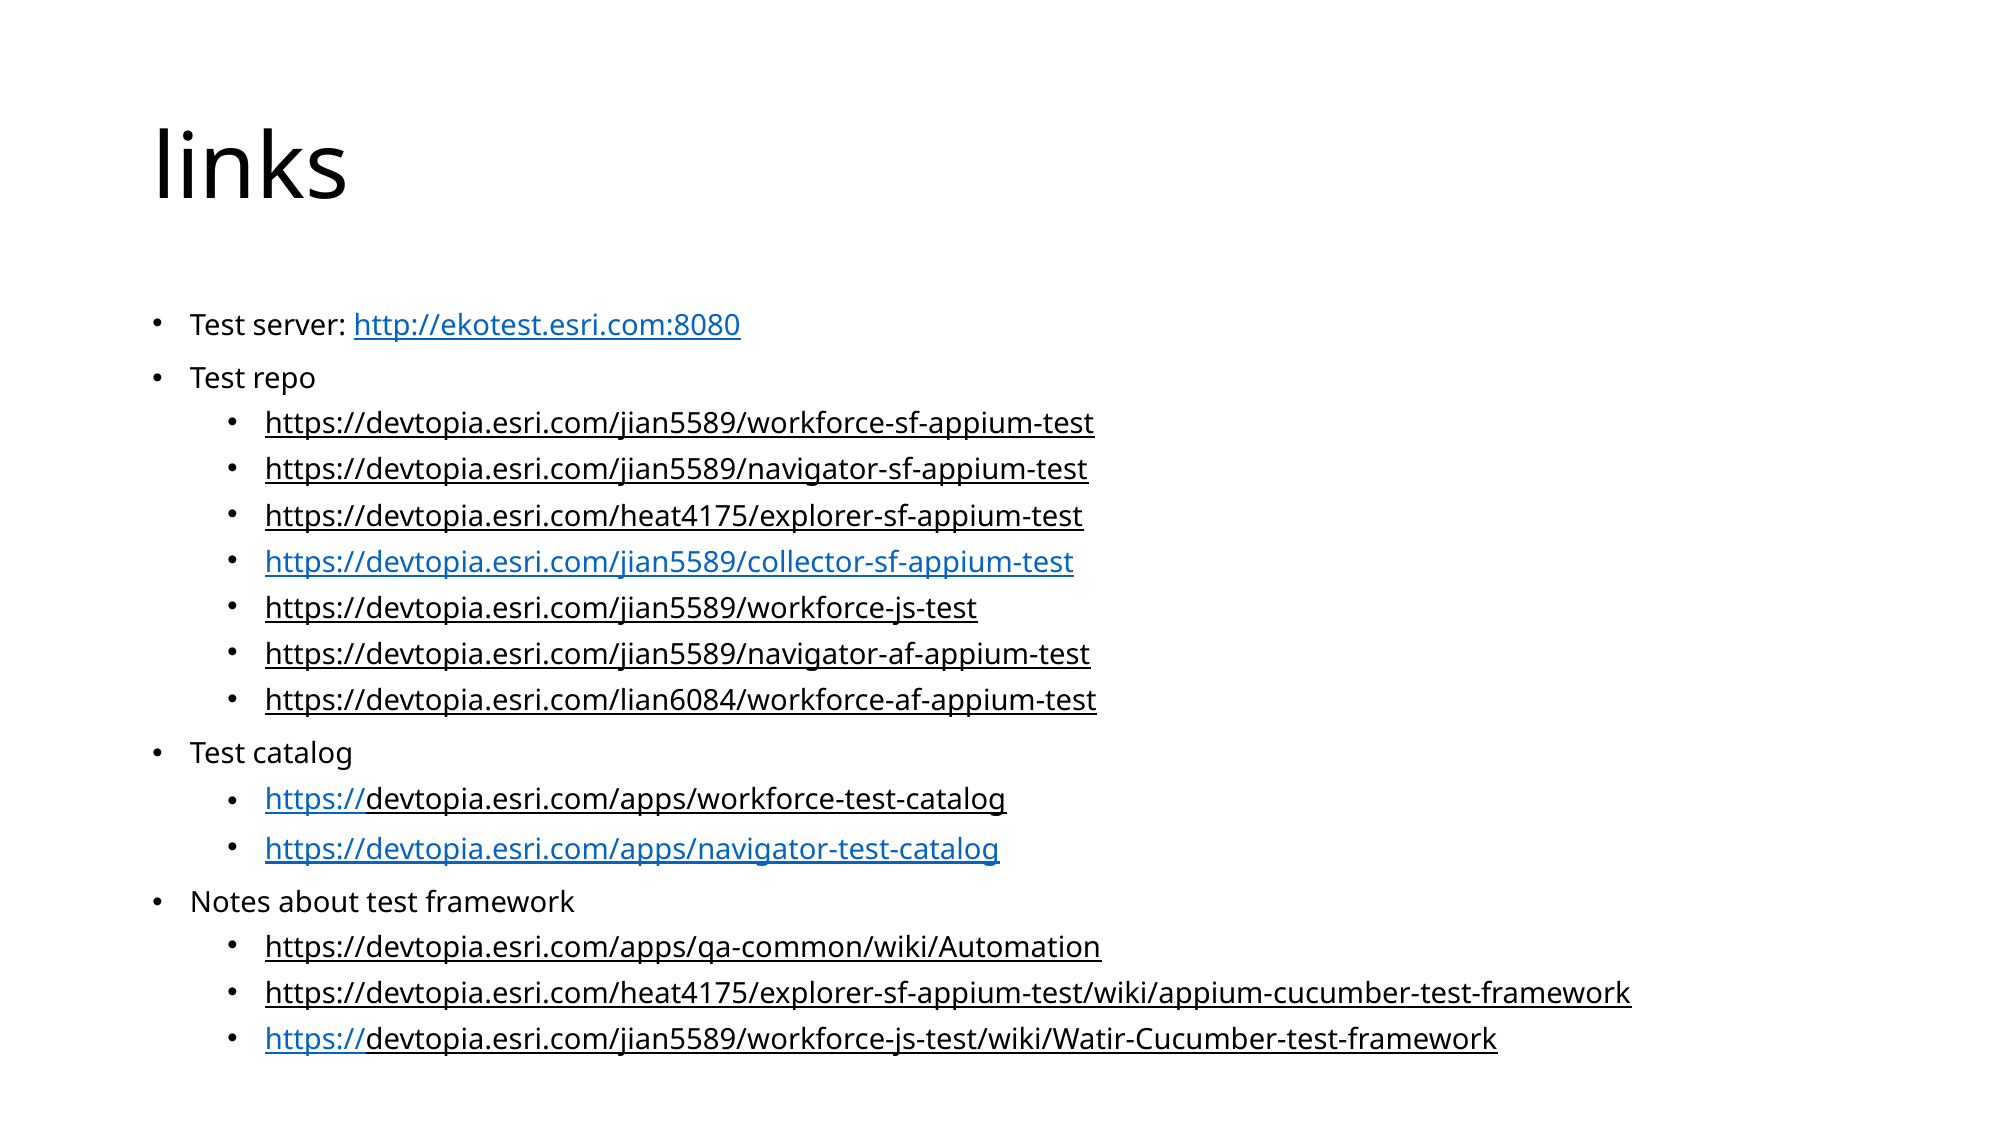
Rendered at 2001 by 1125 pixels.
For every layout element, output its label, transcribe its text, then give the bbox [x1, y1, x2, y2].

list Test server: http://ekotest.esri.com:8080 Test repo https://devtopia.esri.com/jian5589/workforce-sf-appium-test https://devtopia.esri.com/jian5589/navigator-sf-appium-test https://devtopia.esri.com/heat4175/explorer-sf-appium-test https://devtopia.esri.com/jian5589/collector-sf-appium-test https://devtopia.esri.com/jian5589/workforce-js-test https://devtopia.esri.com/jian5589/navigator-af-appium-test https://devtopia.esri.com/lian6084/workforce-af-appium-test Test catalog https://devtopia.esri.com/apps/workforce-test-catalog https://devtopia.esri.com/apps/navigator-test-catalog Notes about test framework https://devtopia.esri.com/apps/qa-common/wiki/Automation https://devtopia.esri.com/heat4175/explorer-sf-appium-test/wiki/appium-cucumber-test-framework https://devtopia.esri.com/jian5589/workforce-js-test/wiki/Watir-Cucumber-test-framework [137, 299, 1892, 1014]
title links [137, 59, 1863, 278]
